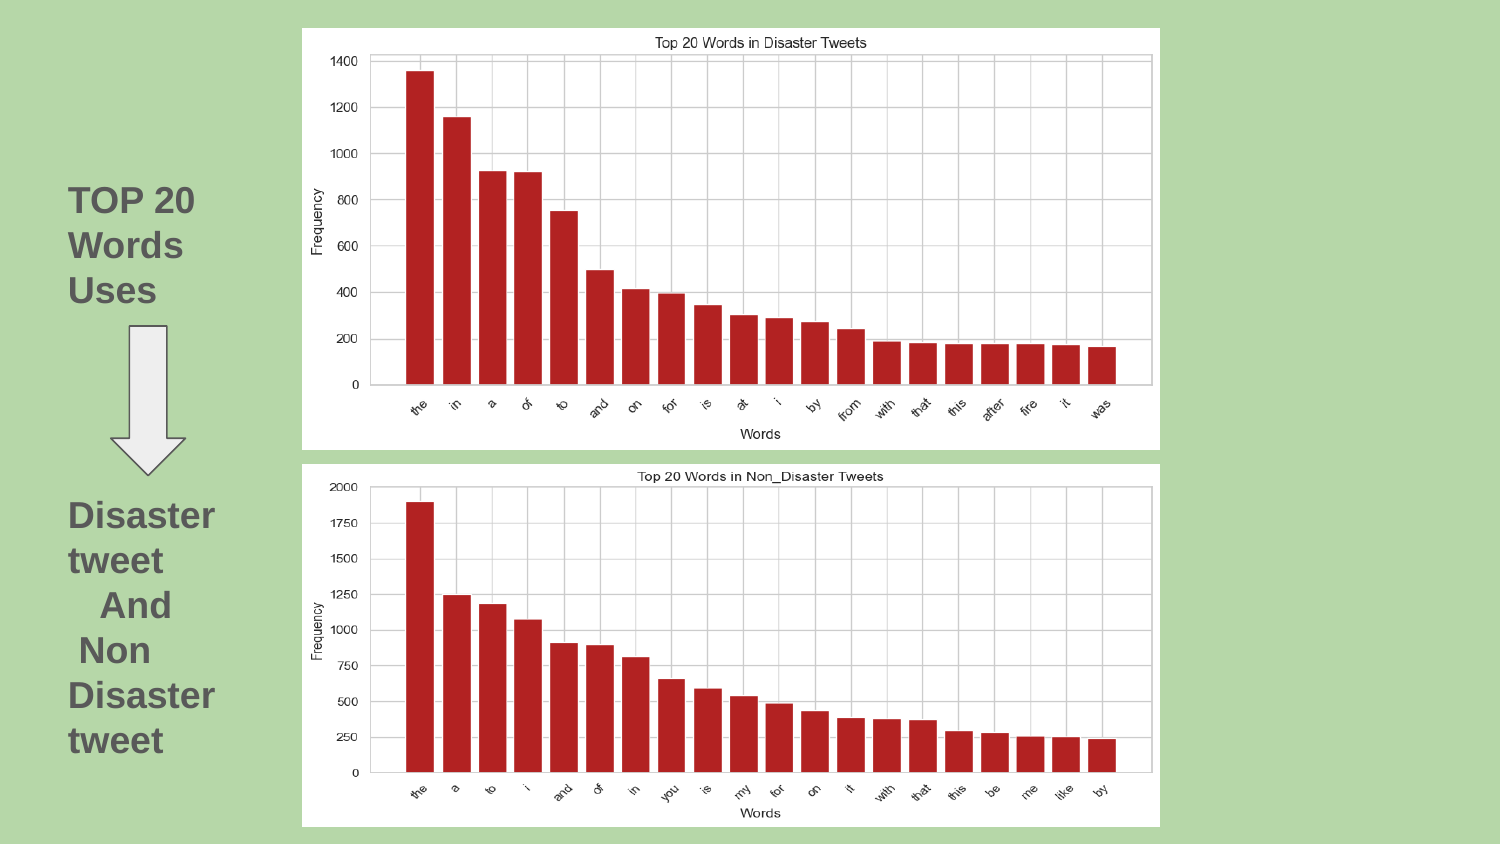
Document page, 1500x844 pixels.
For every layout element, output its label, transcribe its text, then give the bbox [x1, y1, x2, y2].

picture [302, 27, 1161, 451]
text_box [110, 325, 186, 476]
text_box TOP 20 Words Uses Disaster tweet And Non Disaster tweet [52, 160, 259, 776]
picture [302, 464, 1161, 827]
